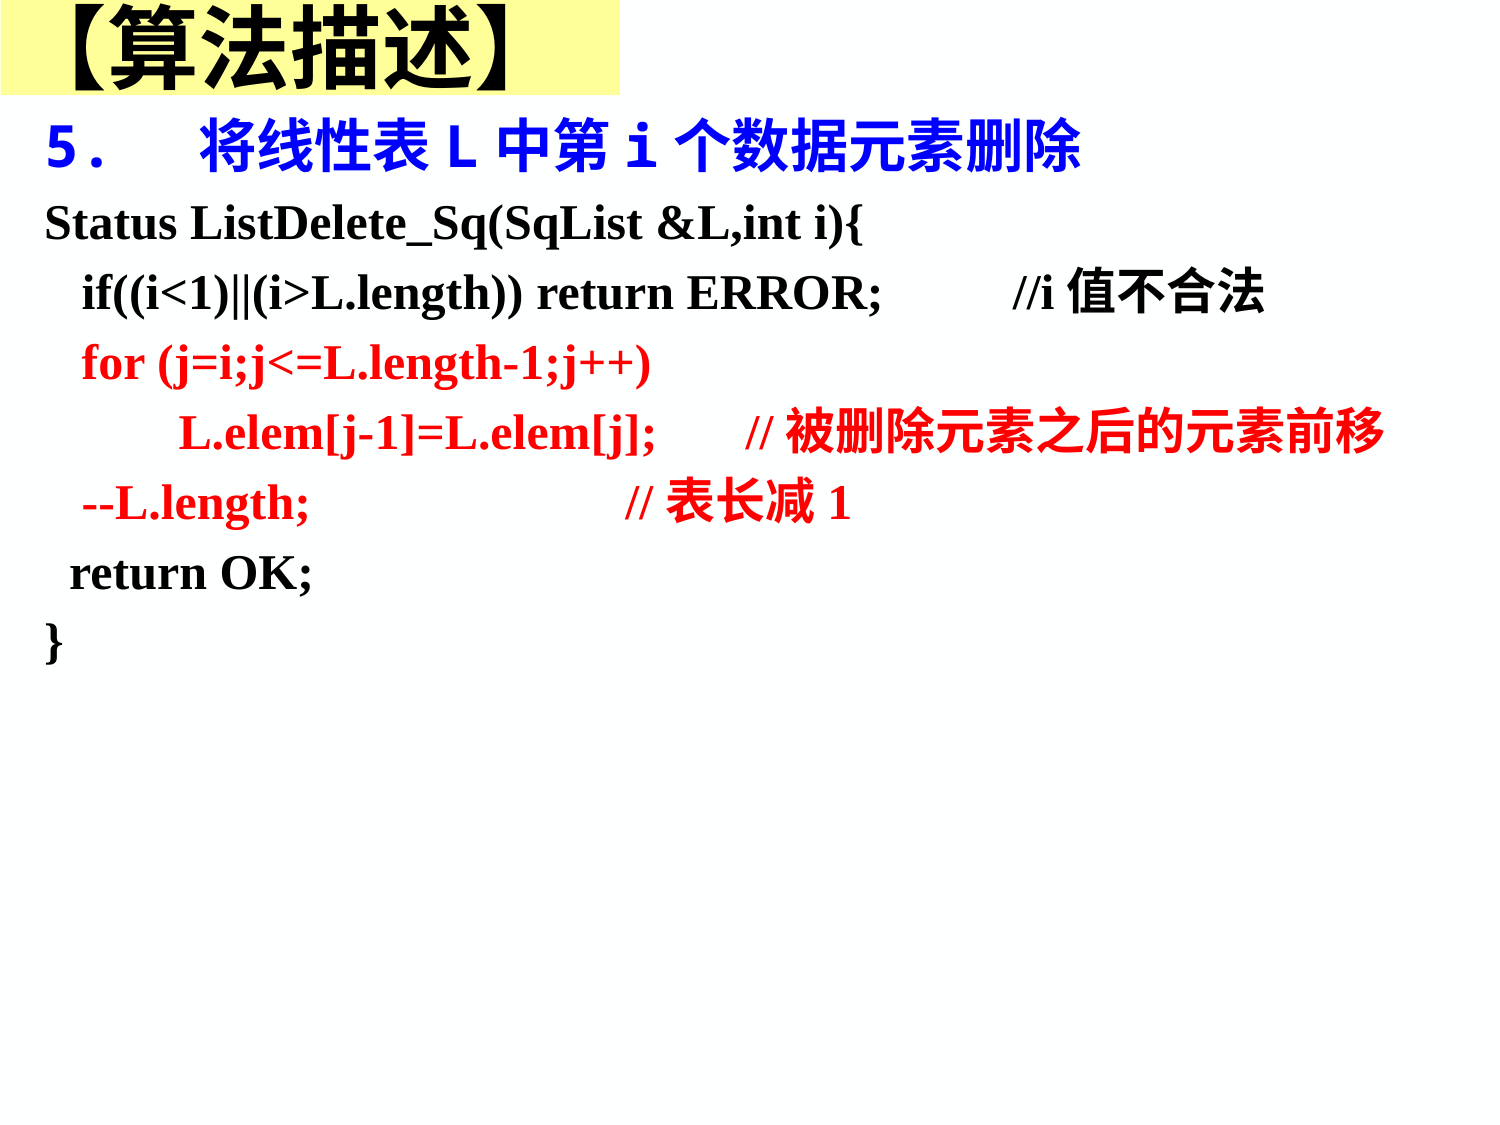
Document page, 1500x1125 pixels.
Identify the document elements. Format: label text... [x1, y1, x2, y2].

text_box 【算法描述】 [0, 0, 620, 96]
text_box 5. 将线性表L中第i个数据元素删除 Status ListDelete_Sq(SqList &L,int i){ if((i<1)||(i>L.length)) return ERROR; //i值不合法 for (j=i;j<=L.length-1;j++) L.elem[j-1]=L.elem[j]; //被删除元素之后的元素前移 --L.length; //表长减1 return OK; } [29, 101, 1459, 1098]
